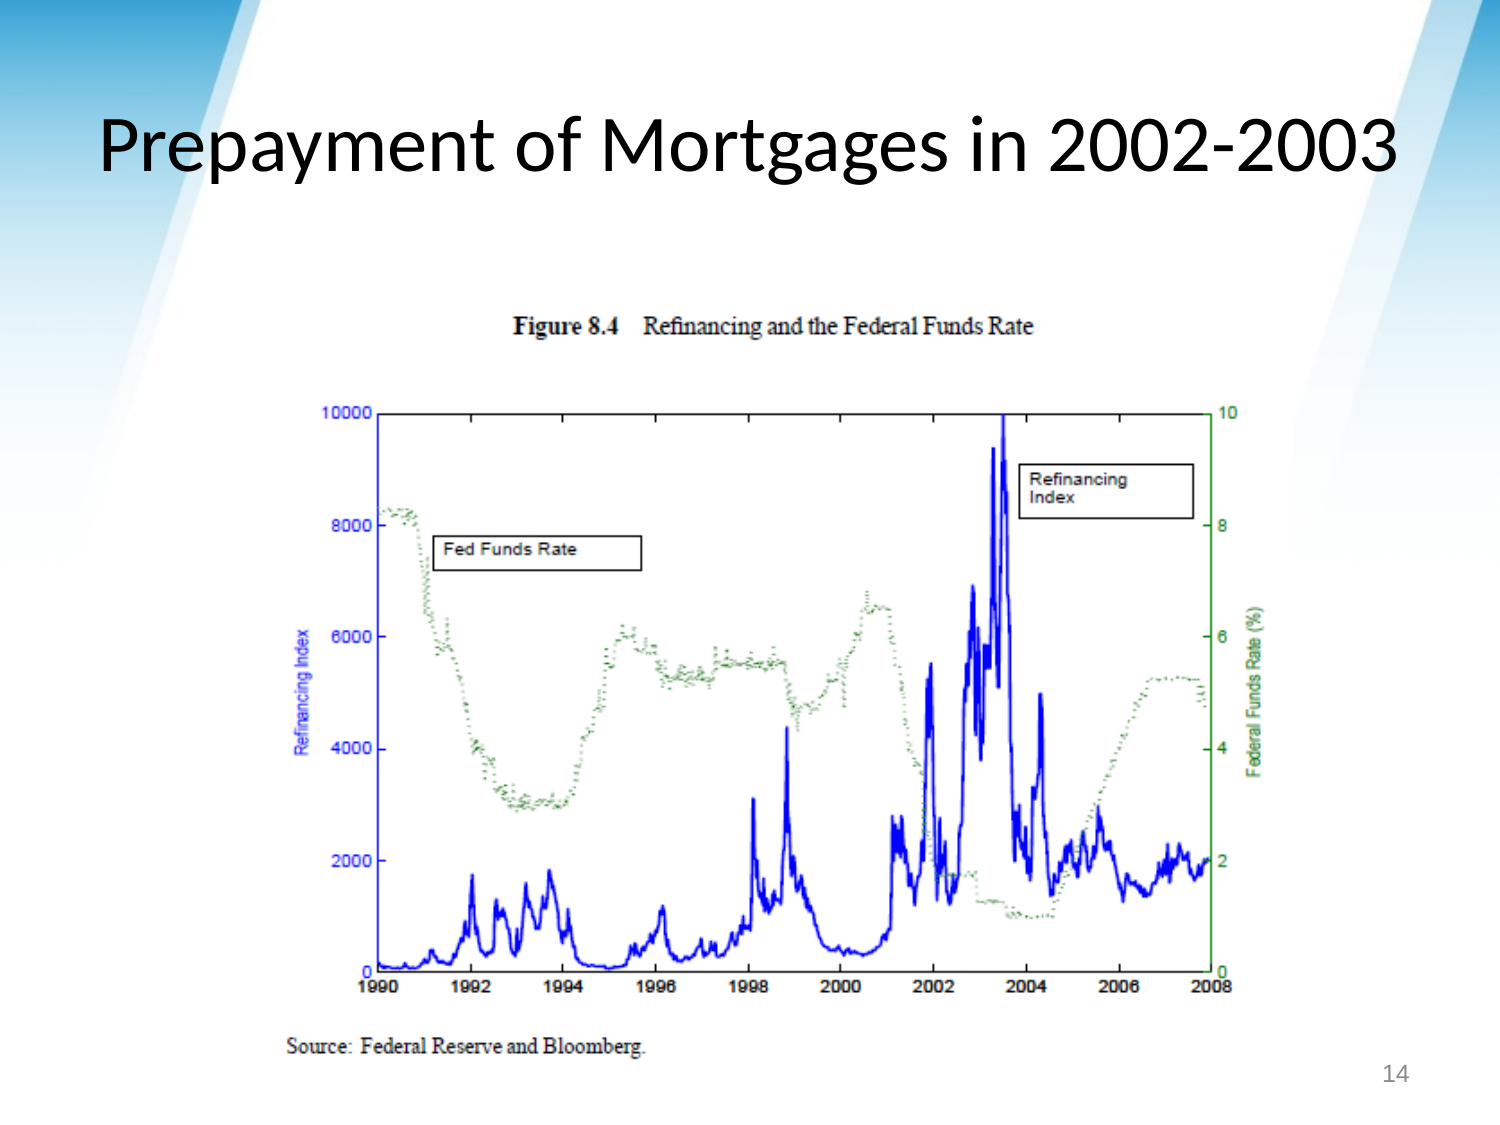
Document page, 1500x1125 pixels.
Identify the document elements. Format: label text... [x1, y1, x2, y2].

slide_number 14 [1074, 1042, 1425, 1103]
picture [0, 0, 1500, 1079]
title Prepayment of Mortgages in 2002-2003 [75, 45, 1425, 233]
